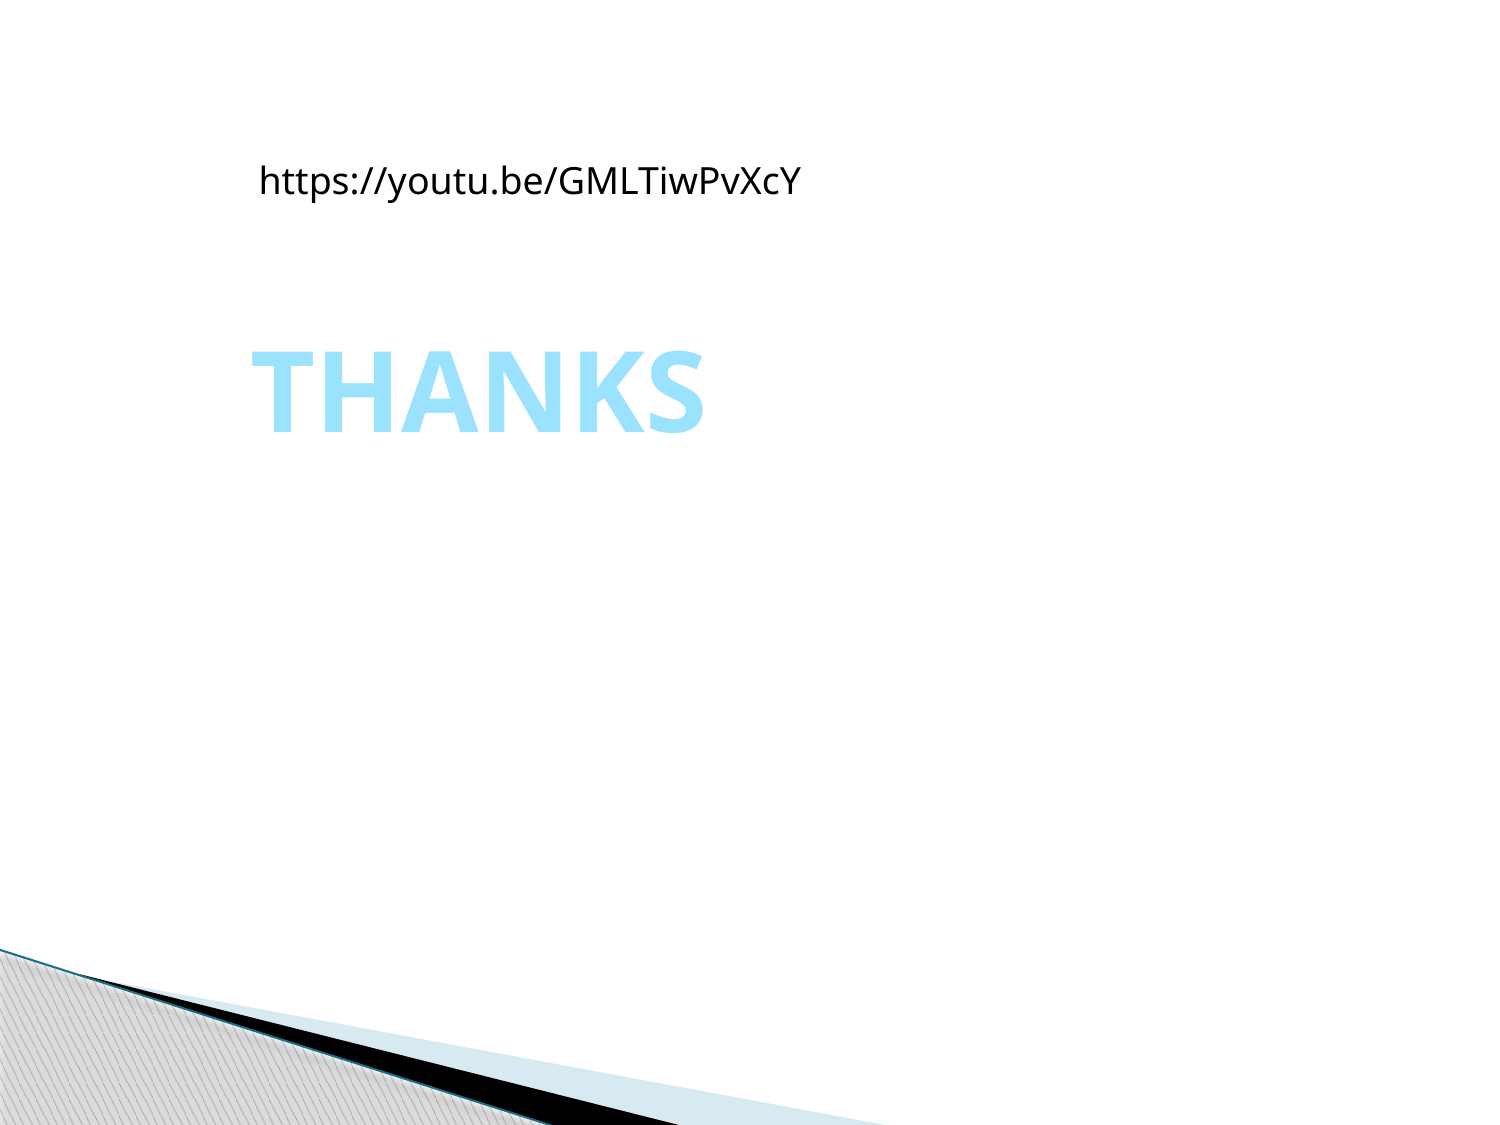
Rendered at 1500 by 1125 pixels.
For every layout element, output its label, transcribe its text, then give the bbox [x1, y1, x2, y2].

text_box https://youtu.be/GMLTiwPvXcY [243, 149, 817, 210]
text_box THANKS [235, 312, 723, 463]
